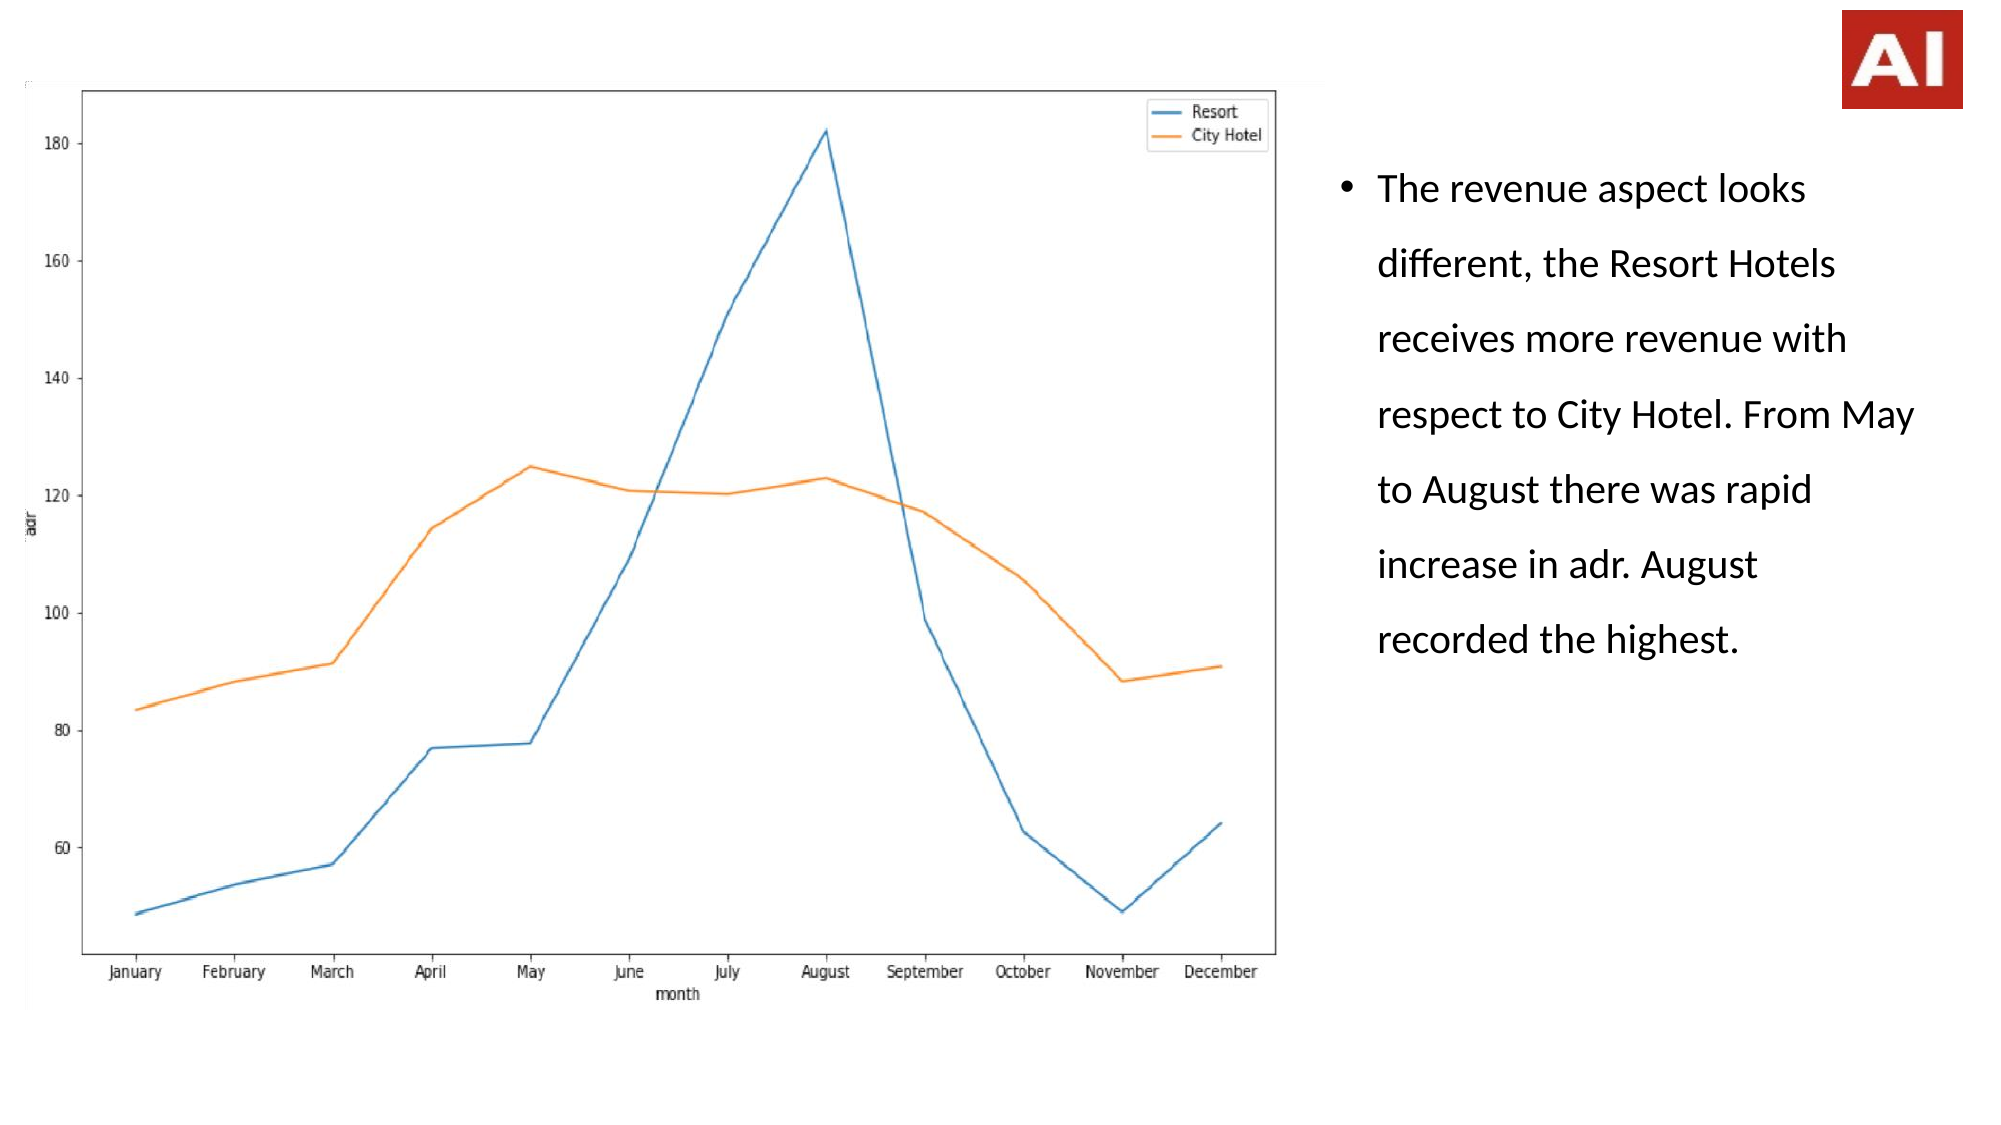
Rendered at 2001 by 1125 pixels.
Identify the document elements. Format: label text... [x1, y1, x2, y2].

list The revenue aspect looks different, the Resort Hotels receives more revenue with respect to City Hotel. From May to August there was rapid increase in adr. August recorded the highest. [1325, 128, 1932, 749]
picture [25, 81, 1325, 1010]
picture [1842, 10, 1963, 109]
